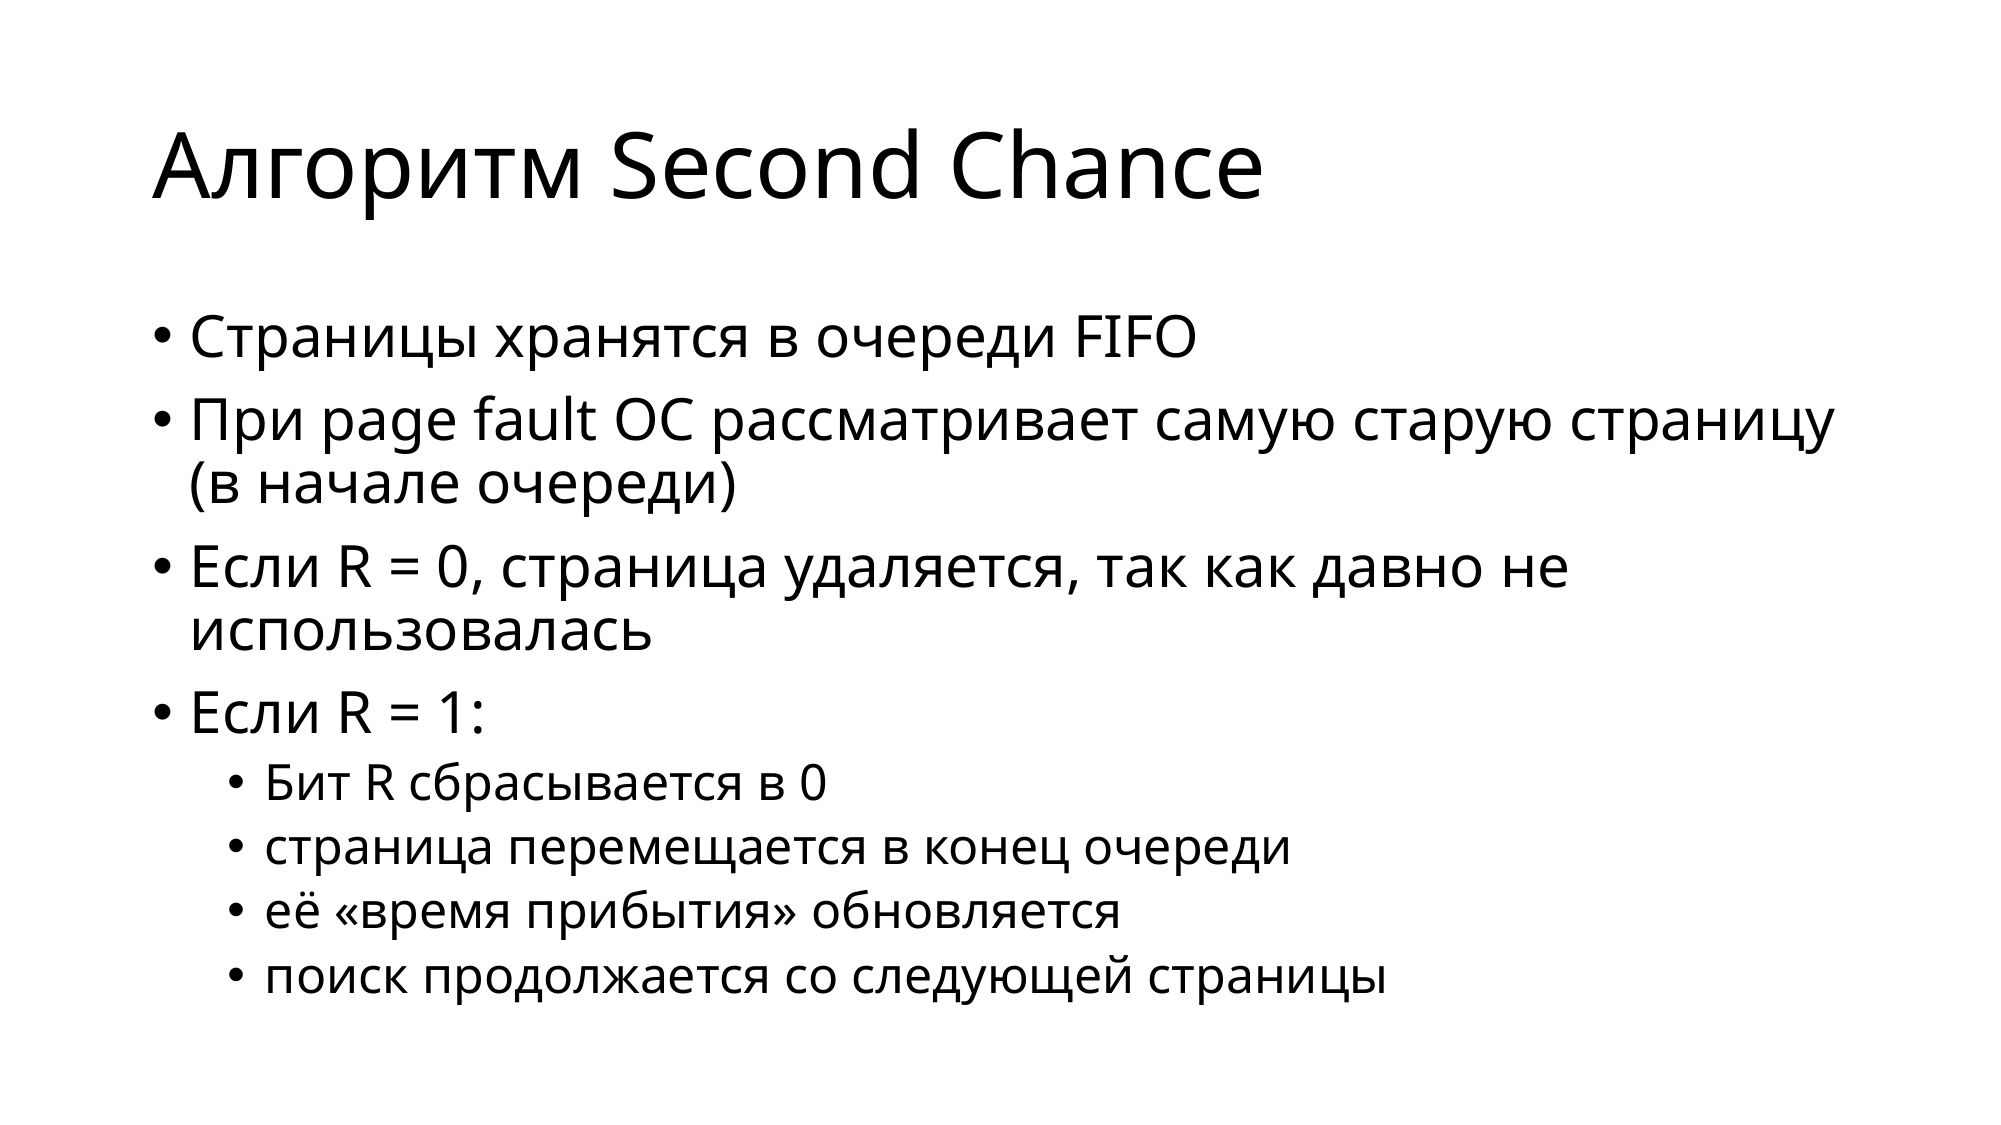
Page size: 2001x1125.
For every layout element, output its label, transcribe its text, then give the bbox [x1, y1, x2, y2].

list Страницы хранятся в очереди FIFO При page fault ОС рассматривает самую старую страницу (в начале очереди) Если R = 0, страница удаляется, так как давно не использовалась Если R = 1: Бит R сбрасывается в 0 страница перемещается в конец очереди её «время прибытия» обновляется поиск продолжается со следующей страницы [137, 299, 1863, 1014]
title Алгоритм Second Chance [137, 59, 1863, 278]
